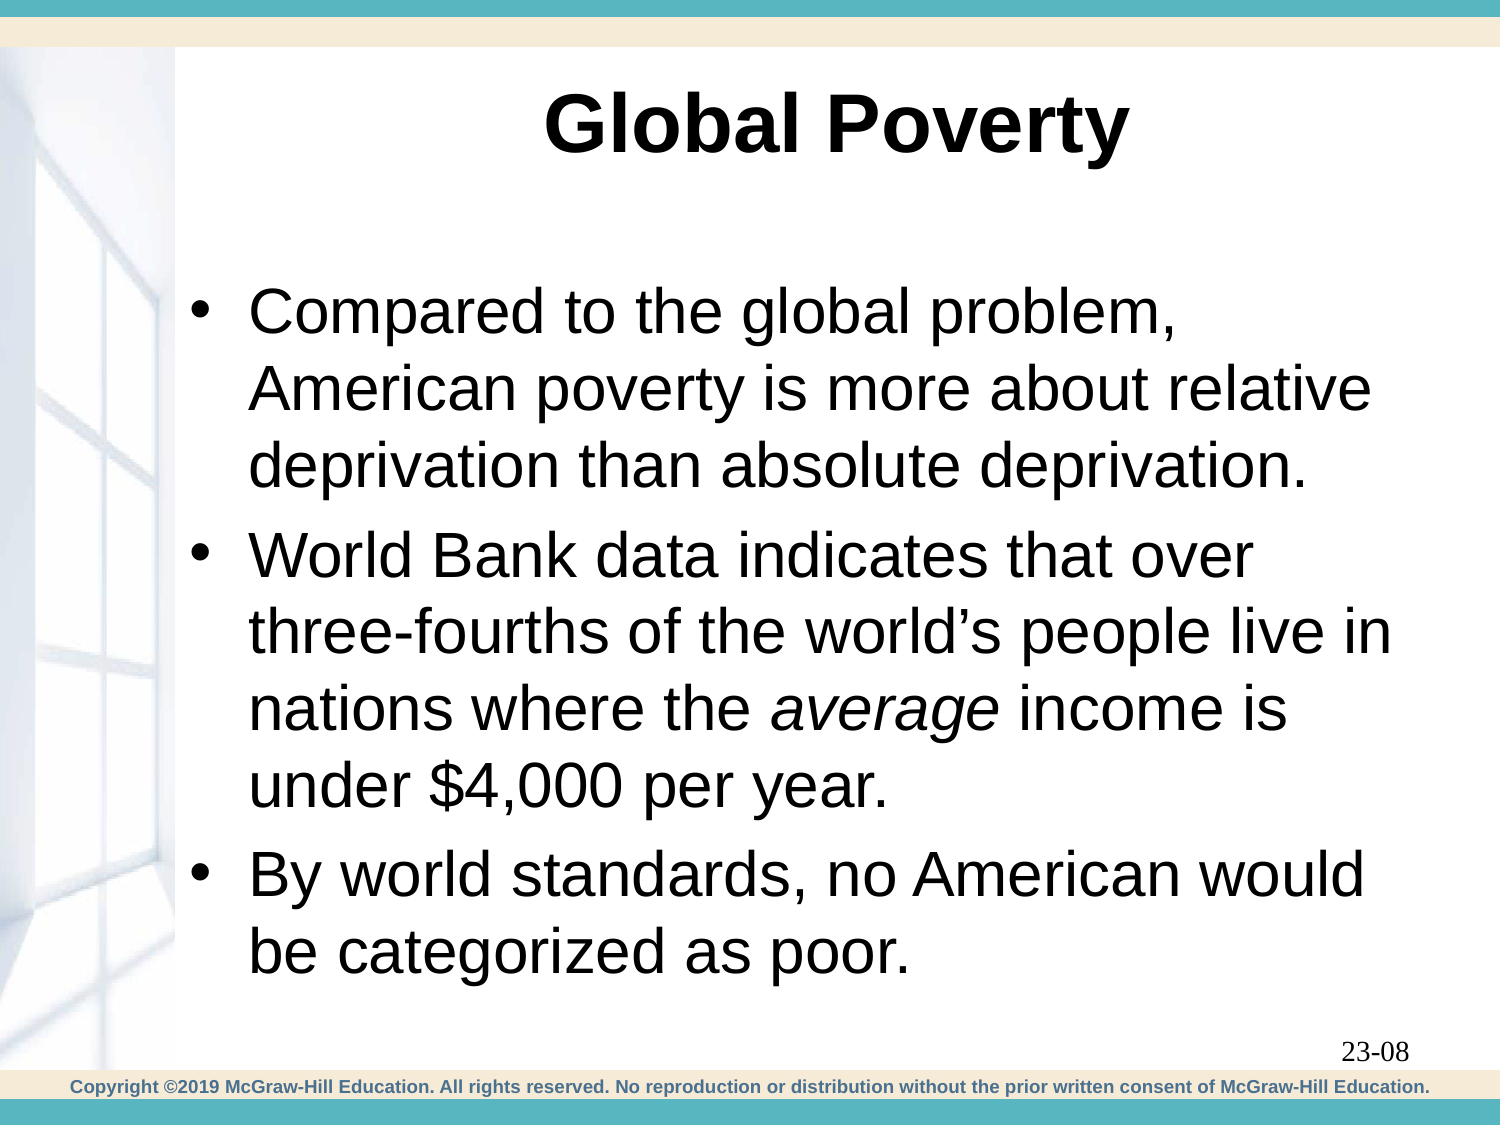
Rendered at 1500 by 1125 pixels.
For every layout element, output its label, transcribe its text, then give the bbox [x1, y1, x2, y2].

title Global Poverty [174, 0, 1500, 238]
slide_number 23-08 [1074, 1024, 1425, 1103]
list Compared to the global problem, American poverty is more about relative deprivation than absolute deprivation. World Bank data indicates that over three-fourths of the world’s people live in nations where the average income is under $4,000 per year. By world standards, no American would be categorized as poor. [174, 262, 1425, 1005]
